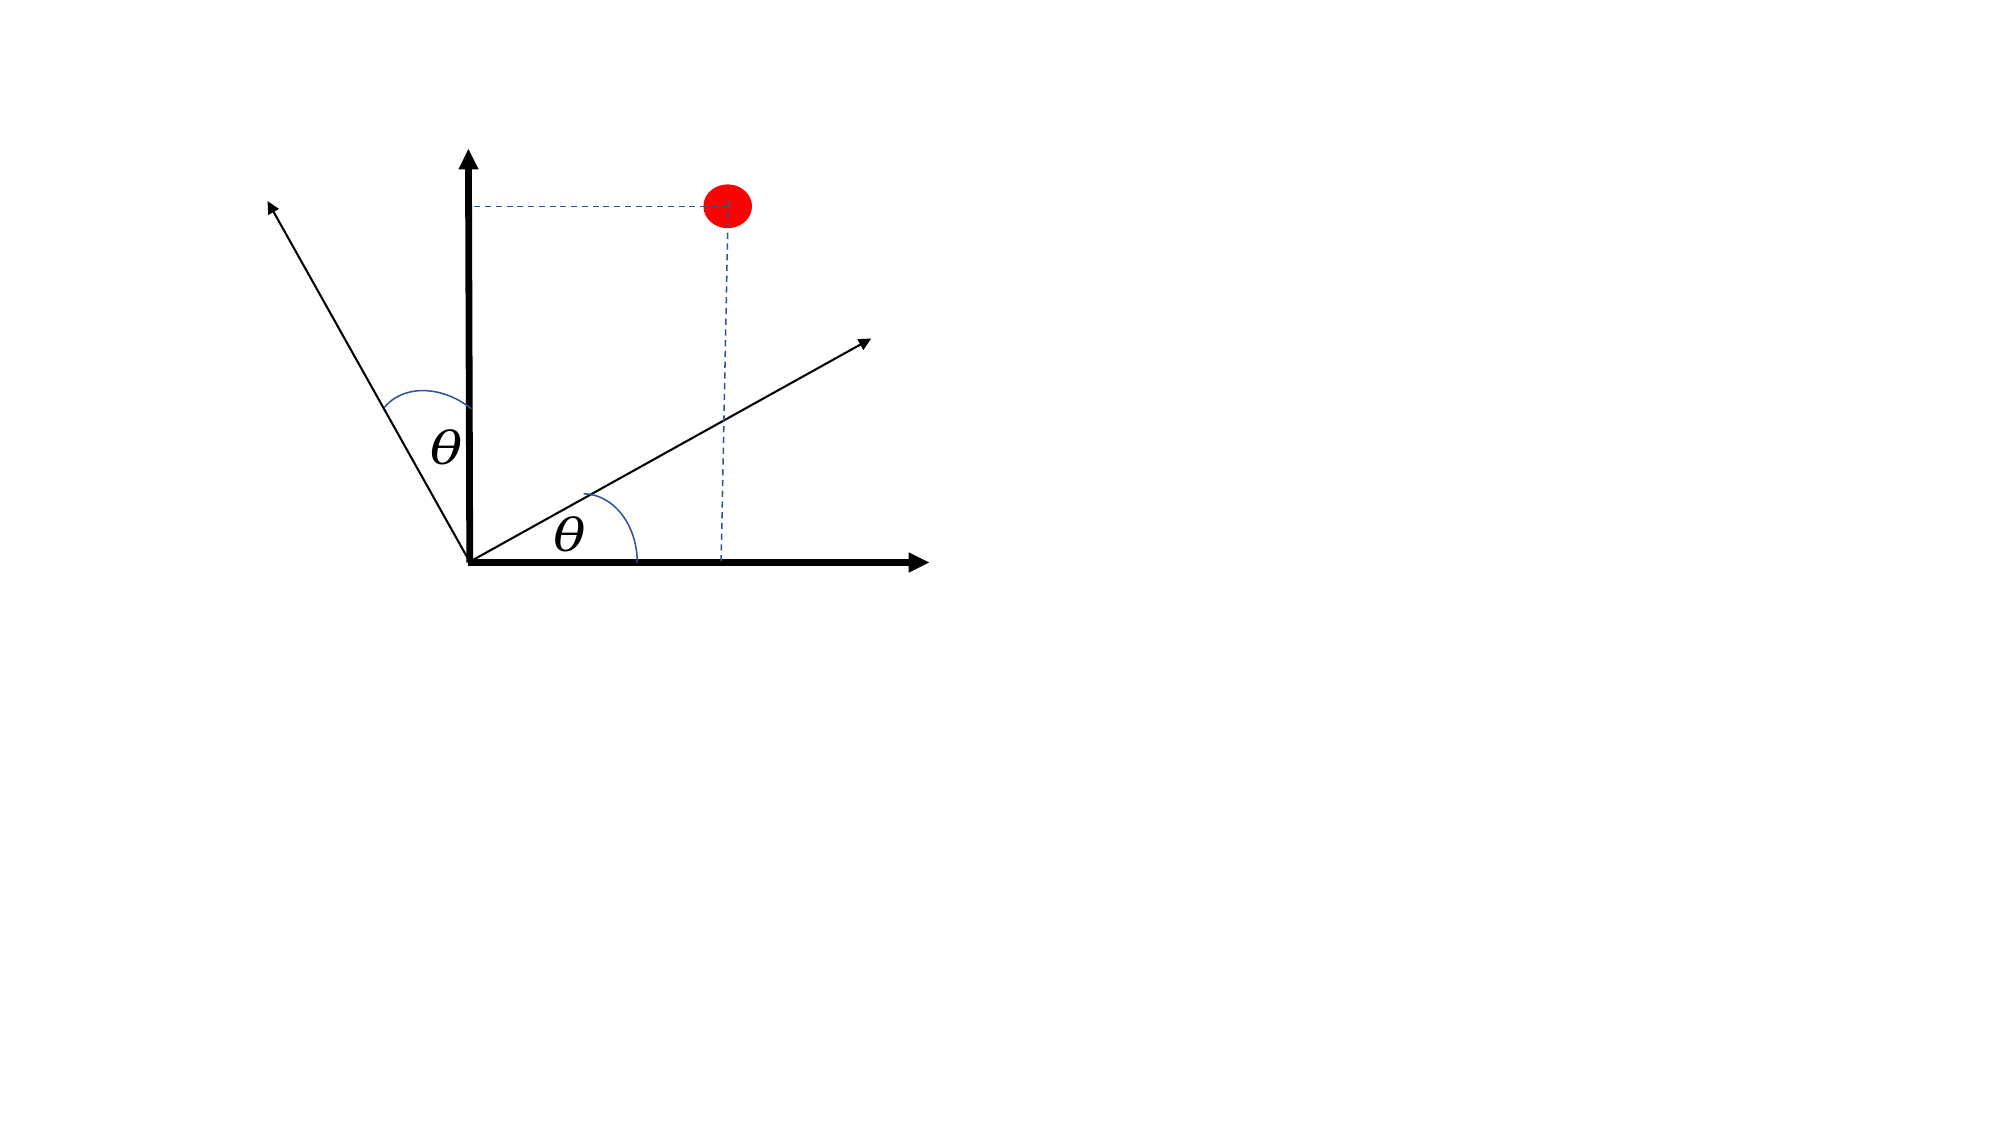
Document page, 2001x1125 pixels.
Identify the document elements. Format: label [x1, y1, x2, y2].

text_box [729, 149, 930, 563]
text_box [339, 63, 800, 477]
text_box [468, 477, 721, 563]
text_box [721, 200, 729, 563]
